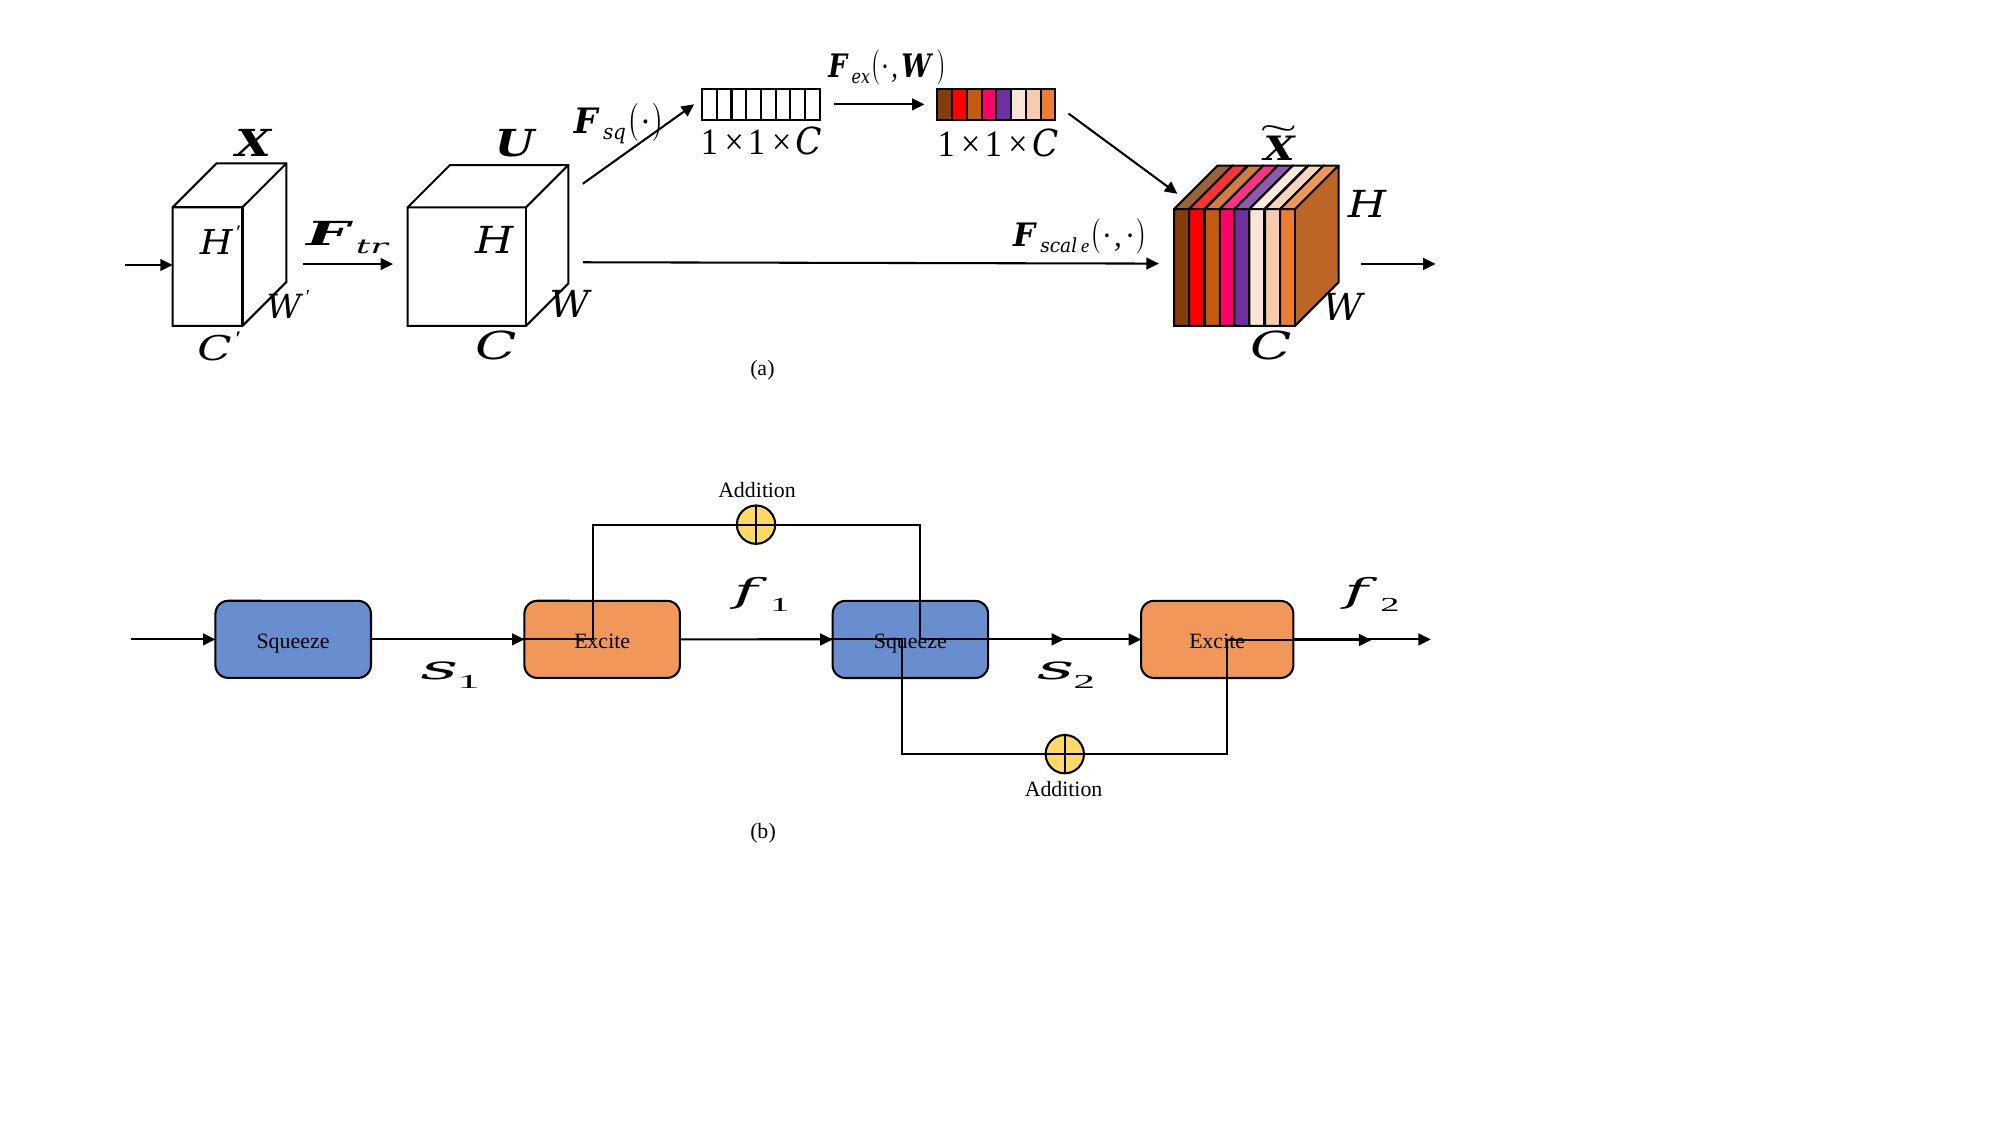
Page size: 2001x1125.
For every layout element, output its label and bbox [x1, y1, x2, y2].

text_box [125, 47, 1436, 851]
